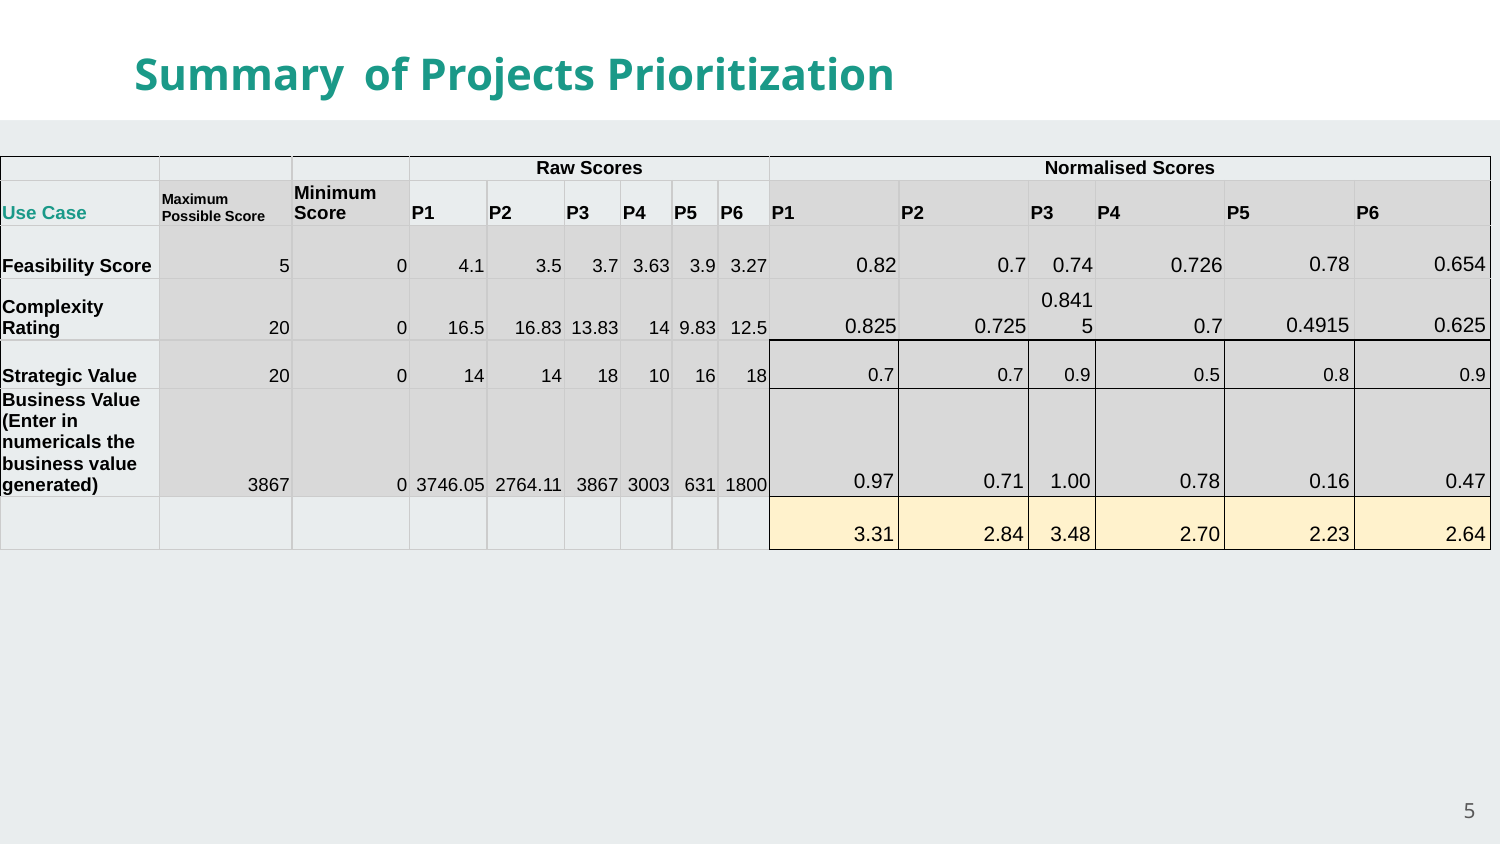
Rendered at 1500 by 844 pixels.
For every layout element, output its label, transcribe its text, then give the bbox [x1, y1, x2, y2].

table_cell 0.97 [770, 389, 898, 496]
slide_number 5 [1400, 779, 1491, 844]
table_cell 0.7 [900, 226, 1028, 278]
table_cell Strategic Value [1, 341, 159, 388]
table_cell 3.31 [770, 497, 898, 549]
table_cell P5 [673, 181, 717, 225]
table_cell 0.7 [899, 341, 1028, 388]
table_cell 3.7 [565, 226, 620, 278]
table_cell [488, 497, 564, 549]
table_cell 0 [293, 226, 409, 278]
table_cell P4 [1096, 181, 1224, 225]
table_cell 0.625 [1355, 279, 1490, 339]
table_cell 3.5 [488, 226, 564, 278]
table_cell 14 [410, 341, 486, 388]
table_cell 10 [621, 341, 671, 388]
table_cell [565, 497, 620, 549]
table_cell 0.9 [1355, 341, 1490, 388]
table_cell Maximum Possible Score [160, 181, 291, 225]
table_header Raw Scores [410, 157, 769, 180]
table_cell 0.78 [1096, 389, 1224, 496]
table_cell Minimum Score [293, 181, 409, 225]
table_cell P1 [410, 181, 486, 225]
title Summary of Projects Prioritization [119, 0, 1381, 127]
table_cell 3.27 [719, 226, 769, 278]
table_cell 0.825 [770, 279, 898, 339]
table_cell Use Case [1, 181, 159, 225]
table_cell 0.9 [1029, 341, 1095, 388]
table_cell 2.64 [1355, 497, 1490, 549]
table_cell 9.83 [673, 279, 717, 339]
table_cell 0.74 [1029, 226, 1095, 278]
table_cell 0.4915 [1225, 279, 1354, 339]
table_cell P3 [1029, 181, 1095, 225]
table_cell 14 [621, 279, 671, 339]
table_cell 2.84 [899, 497, 1028, 549]
table_cell 13.83 [565, 279, 620, 339]
table_cell 3003 [621, 389, 671, 496]
table_cell [673, 497, 717, 549]
table_cell 20 [160, 279, 291, 339]
table_header [160, 157, 291, 180]
table_header Normalised Scores [770, 157, 1490, 180]
table_cell 16.5 [410, 279, 486, 339]
table_header [1, 157, 159, 180]
table_cell 0 [293, 341, 409, 388]
table_cell P2 [488, 181, 564, 225]
table_cell P5 [1225, 181, 1354, 225]
table_cell 3.63 [621, 226, 671, 278]
table_cell [160, 497, 291, 549]
table_cell 20 [160, 341, 291, 388]
table_cell 16.83 [488, 279, 564, 339]
table_cell 1.00 [1029, 389, 1095, 496]
table_cell 0.8415 [1029, 279, 1095, 339]
table_cell 0.71 [899, 389, 1028, 496]
table_cell [293, 497, 409, 549]
table_cell 631 [673, 389, 717, 496]
table_cell P3 [565, 181, 620, 225]
table_cell 0.78 [1225, 226, 1354, 278]
table_header [293, 157, 409, 180]
table_cell Business Value (Enter in numericals the business value generated) [1, 389, 159, 496]
table_cell 0.8 [1225, 341, 1354, 388]
table_cell P6 [719, 181, 769, 225]
table_cell 12.5 [719, 279, 769, 339]
table_cell 0.725 [900, 279, 1028, 339]
table_cell [1, 497, 159, 549]
table_cell 0.47 [1355, 389, 1490, 496]
table_cell 3.48 [1029, 497, 1095, 549]
table_cell 2764.11 [488, 389, 564, 496]
table_cell 0.726 [1096, 226, 1224, 278]
table_cell [719, 497, 769, 549]
table_cell 0.7 [1096, 279, 1224, 339]
table_cell 0.82 [770, 226, 898, 278]
table_cell [621, 497, 671, 549]
table_cell 3746.05 [410, 389, 486, 496]
table_cell 3867 [160, 389, 291, 496]
table_cell 2.70 [1096, 497, 1224, 549]
table_cell 4.1 [410, 226, 486, 278]
table_cell 0.654 [1355, 226, 1490, 278]
table_cell P6 [1355, 181, 1490, 225]
table_cell 18 [565, 341, 620, 388]
table_cell 0.16 [1225, 389, 1354, 496]
table_cell 1800 [719, 389, 769, 496]
table_cell P2 [900, 181, 1028, 225]
table_cell 0.5 [1096, 341, 1224, 388]
table_cell Feasibility Score [1, 226, 159, 278]
table_cell 0.7 [770, 341, 898, 388]
table_cell 16 [673, 341, 717, 388]
table_cell [410, 497, 486, 549]
table_cell 3867 [565, 389, 620, 496]
table_cell 0 [293, 279, 409, 339]
table_cell 0 [293, 389, 409, 496]
table_cell 14 [488, 341, 564, 388]
table_cell 18 [719, 341, 769, 388]
table_cell P1 [770, 181, 898, 225]
table_cell 5 [160, 226, 291, 278]
table_cell 2.23 [1225, 497, 1354, 549]
table_cell 3.9 [673, 226, 717, 278]
table_cell P4 [621, 181, 671, 225]
table_cell Complexity Rating [1, 279, 159, 339]
